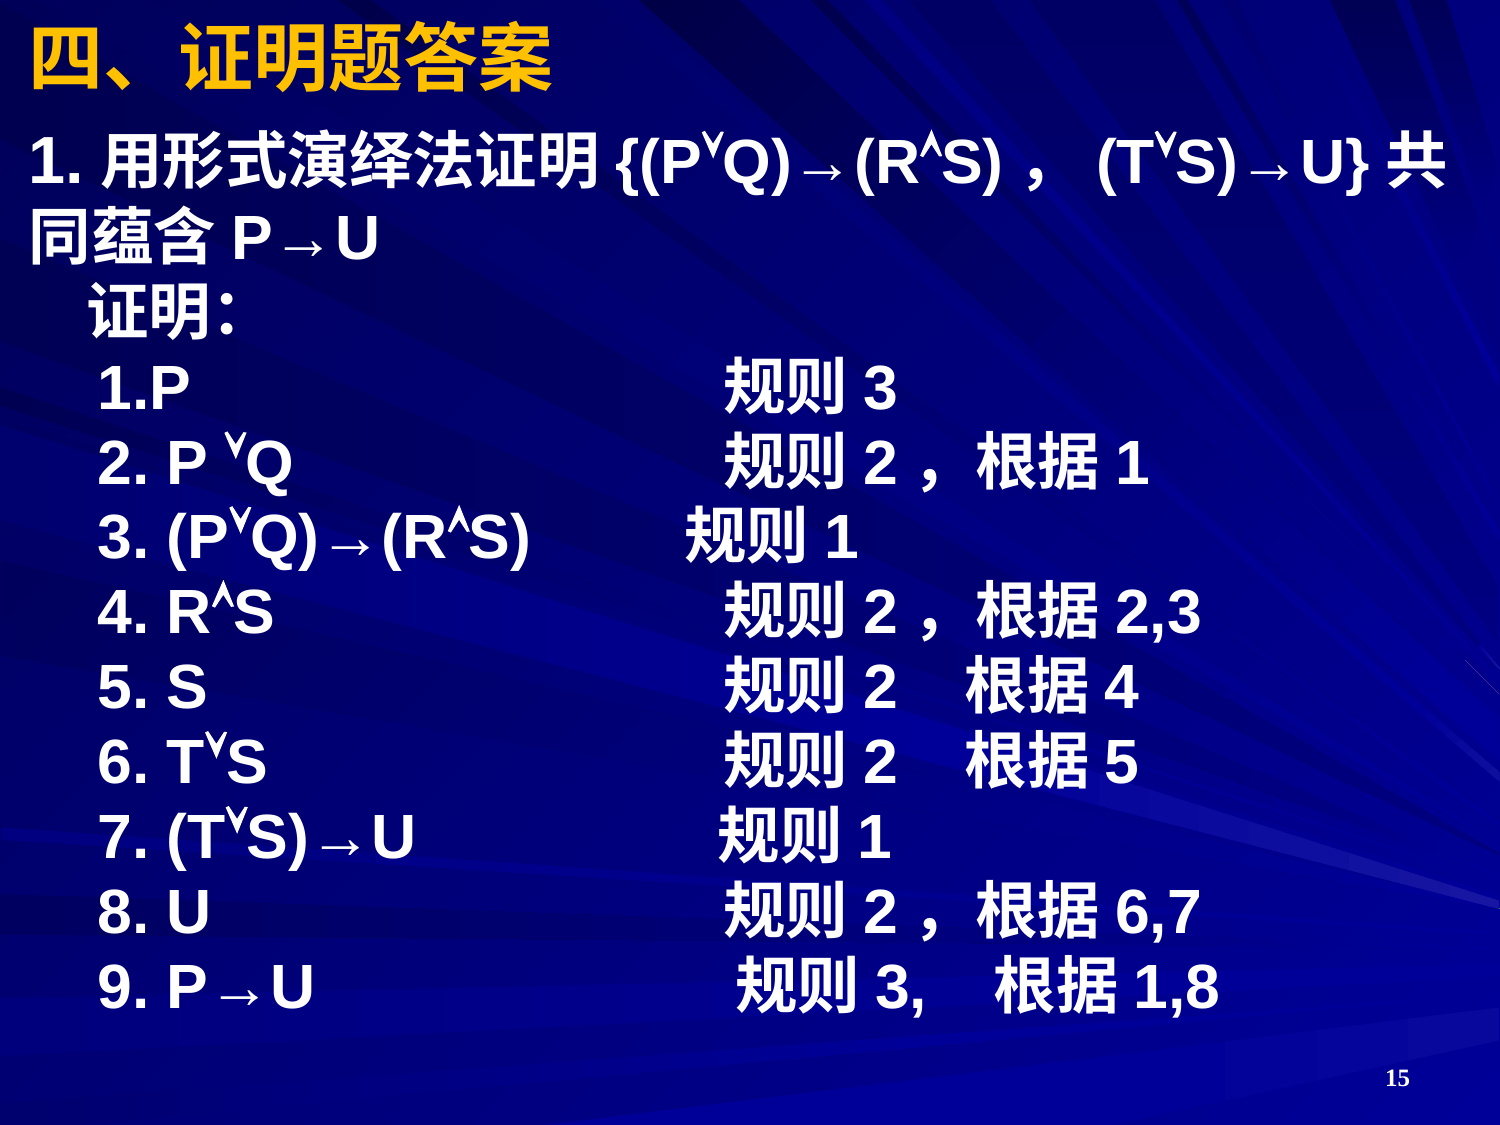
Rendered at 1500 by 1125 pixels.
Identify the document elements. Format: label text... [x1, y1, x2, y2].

title 四、证明题答案 [13, 2, 1488, 109]
list 1.用形式演绎法证明{(PQ)→(RS)，(TS)→U}共同蕴含P→U 证明： 1.P 规则3 2. P Q 规则2，根据1 3. (PQ)→(RS) 规则1 4. RS 规则2，根据2,3 5. S 规则2 根据4 6. TS 规则2 根据5 7. (TS)→U 规则1 8. U 规则2，根据6,7 9. P→U 规则3, 根据1,8 [13, 109, 1479, 1057]
slide_number 15 [1074, 1024, 1425, 1100]
